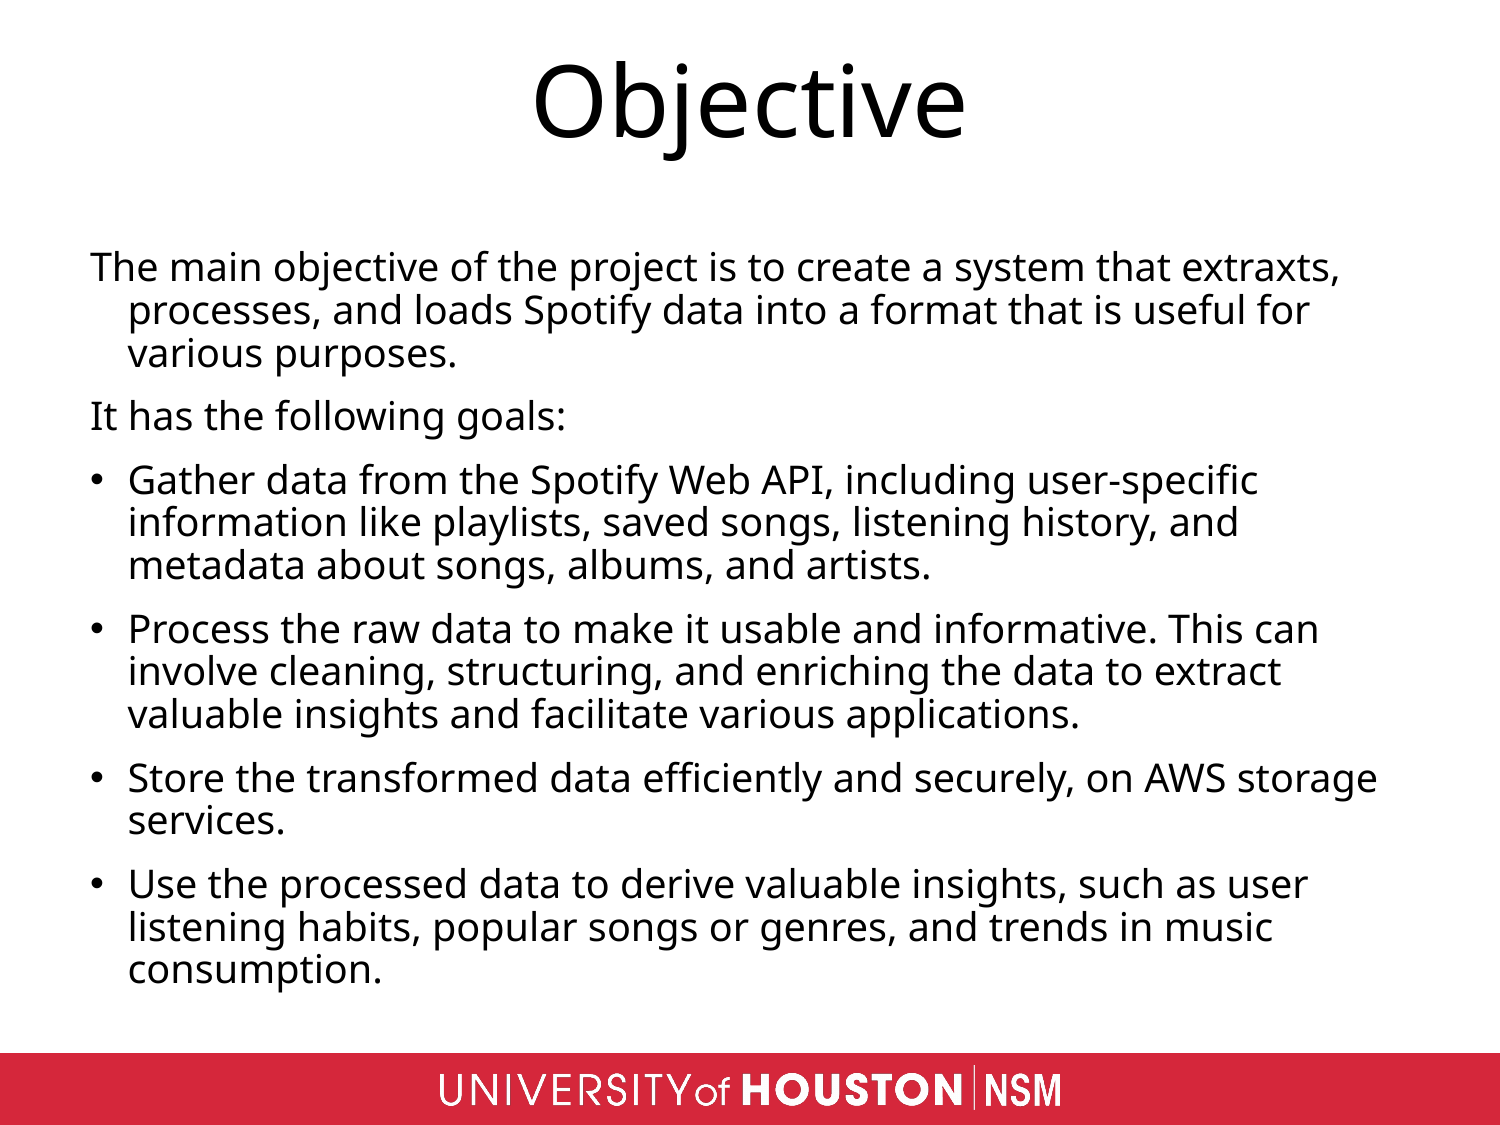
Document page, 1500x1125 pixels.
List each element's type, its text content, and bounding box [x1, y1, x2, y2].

list The main objective of the project is to create a system that extraxts, processes, and loads Spotify data into a format that is useful for various purposes. It has the following goals: Gather data from the Spotify Web API, including user-specific information like playlists, saved songs, listening history, and metadata about songs, albums, and artists. Process the raw data to make it usable and informative. This can involve cleaning, structuring, and enriching the data to extract valuable insights and facilitate various applications. Store the transformed data efficiently and securely, on AWS storage services. Use the processed data to derive valuable insights, such as user listening habits, popular songs or genres, and trends in music consumption. [75, 240, 1425, 1052]
title Objective [75, 29, 1425, 180]
picture [440, 1065, 1060, 1110]
text_box [0, 1052, 1500, 1125]
